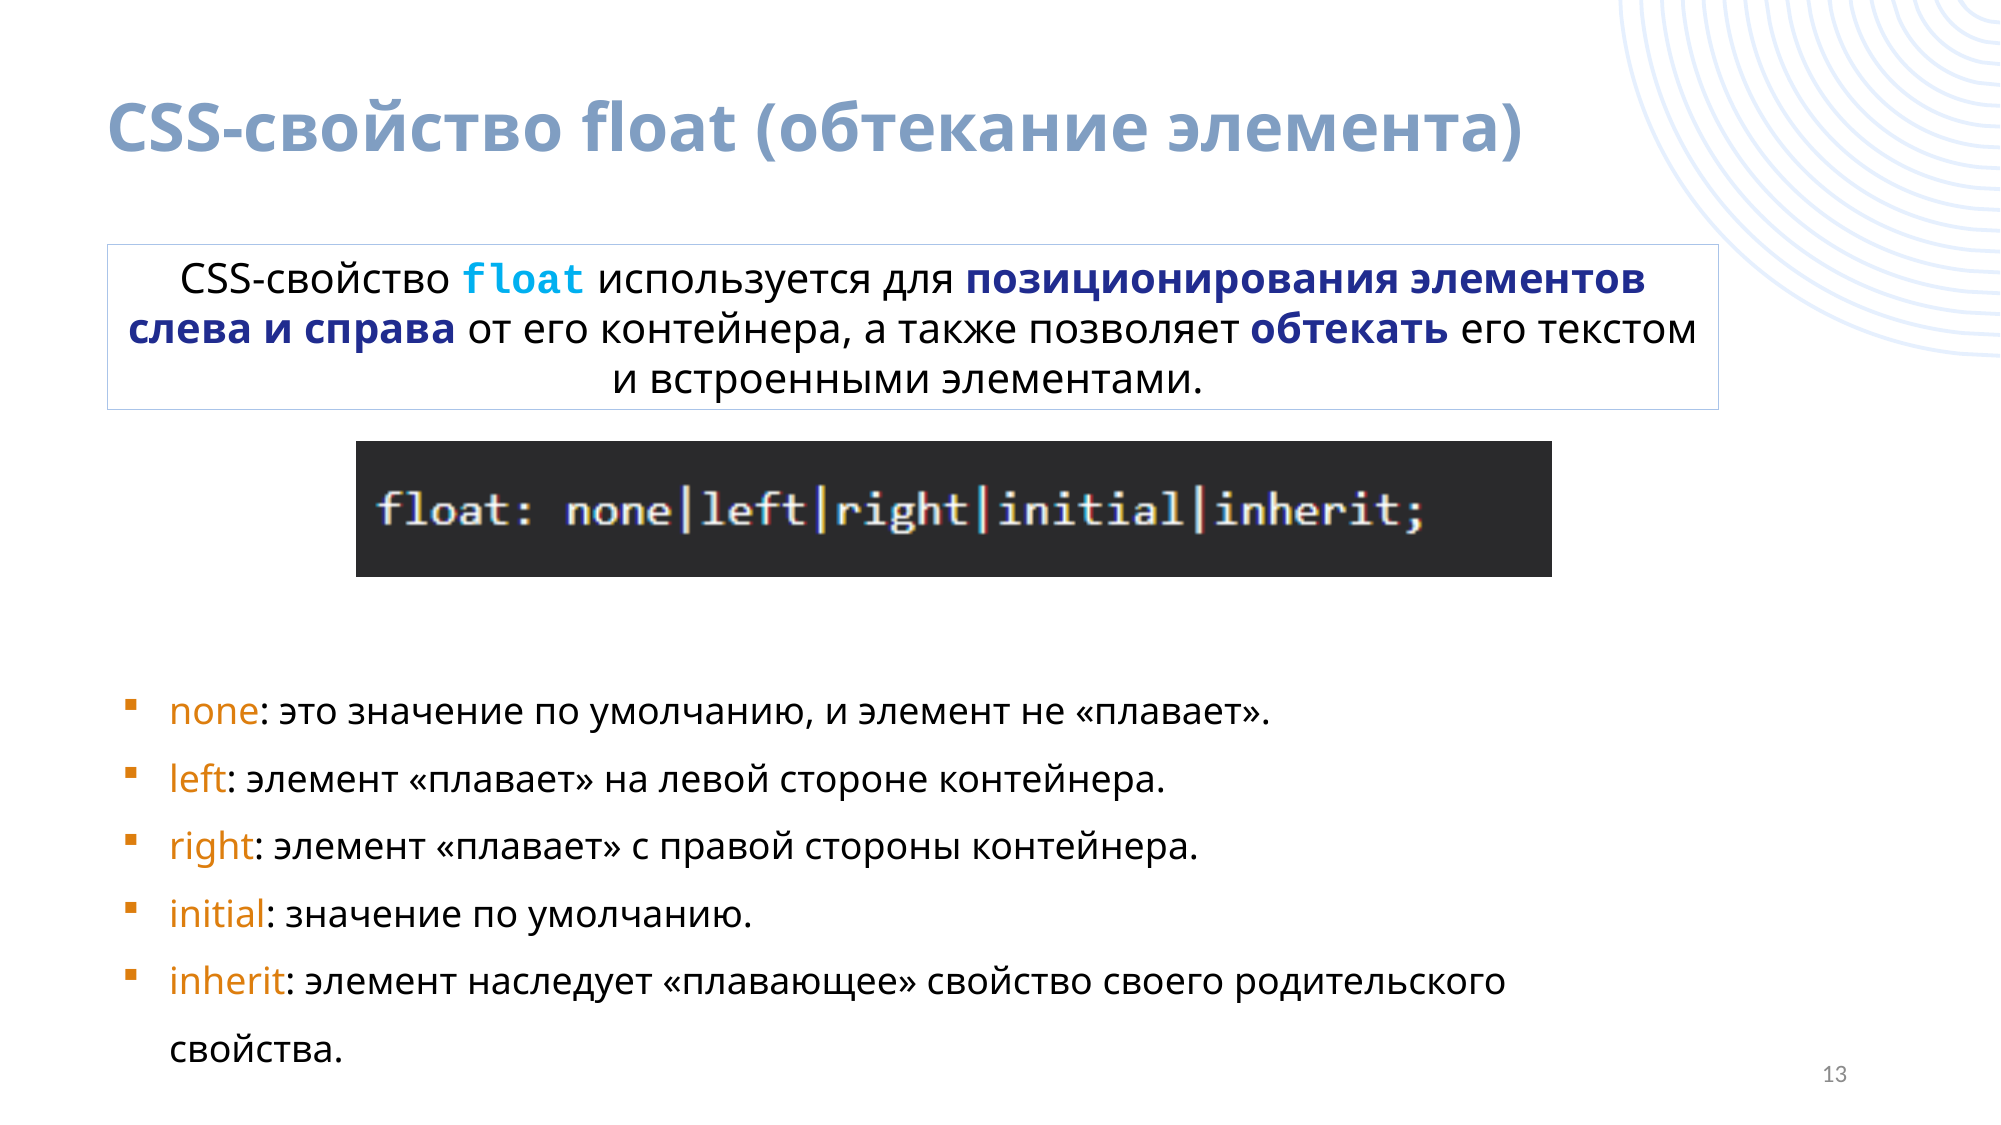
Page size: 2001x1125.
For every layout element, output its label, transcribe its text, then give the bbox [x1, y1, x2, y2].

picture [356, 441, 1552, 577]
text_box none: это значение по умолчанию, и элемент не «плавает». left: элемент «плавает» на левой стороне контейнера. right: элемент «плавает» с правой стороны контейнера. initial: значение по умолчанию. inherit: элемент наследует «плавающее» свойство своего родительского свойства. [107, 657, 1578, 1077]
text_box CSS-свойство float используется для позиционирования элементов слева и справа от его контейнера, а также позволяет обтекать его текстом и встроенными элементами. [107, 244, 1719, 410]
title CSS-свойство float (обтекание элемента) [91, 79, 1817, 170]
slide_number 13 [1412, 1042, 1863, 1103]
